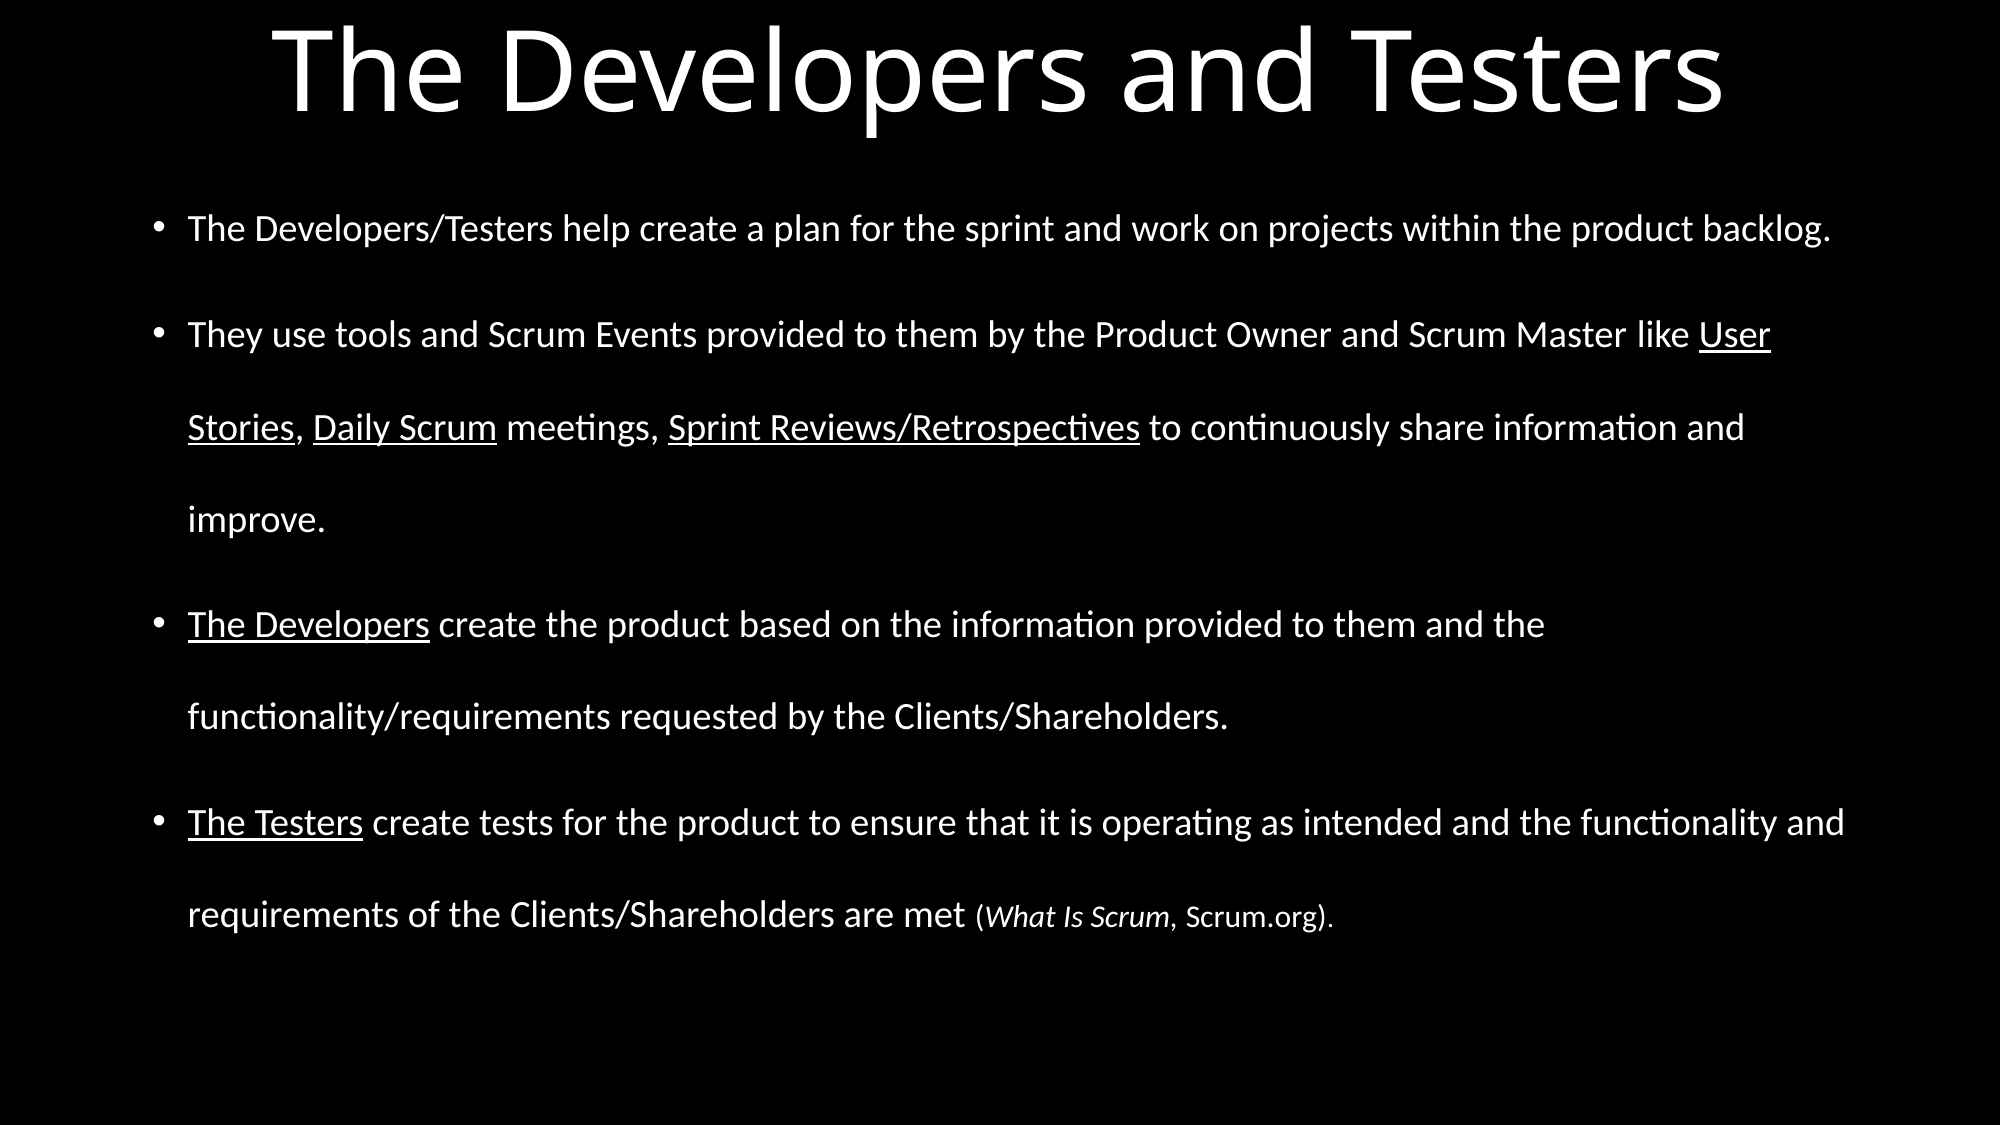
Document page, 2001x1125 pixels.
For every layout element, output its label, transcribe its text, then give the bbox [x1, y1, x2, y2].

title The Developers and Testers [137, 0, 1863, 149]
list The Developers/Testers help create a plan for the sprint and work on projects within the product backlog. They use tools and Scrum Events provided to them by the Product Owner and Scrum Master like User Stories, Daily Scrum meetings, Sprint Reviews/Retrospectives to continuously share information and improve. The Developers create the product based on the information provided to them and the functionality/requirements requested by the Clients/Shareholders. The Testers create tests for the product to ensure that it is operating as intended and the functionality and requirements of the Clients/Shareholders are met (What Is Scrum, Scrum.org). [137, 149, 1863, 1049]
